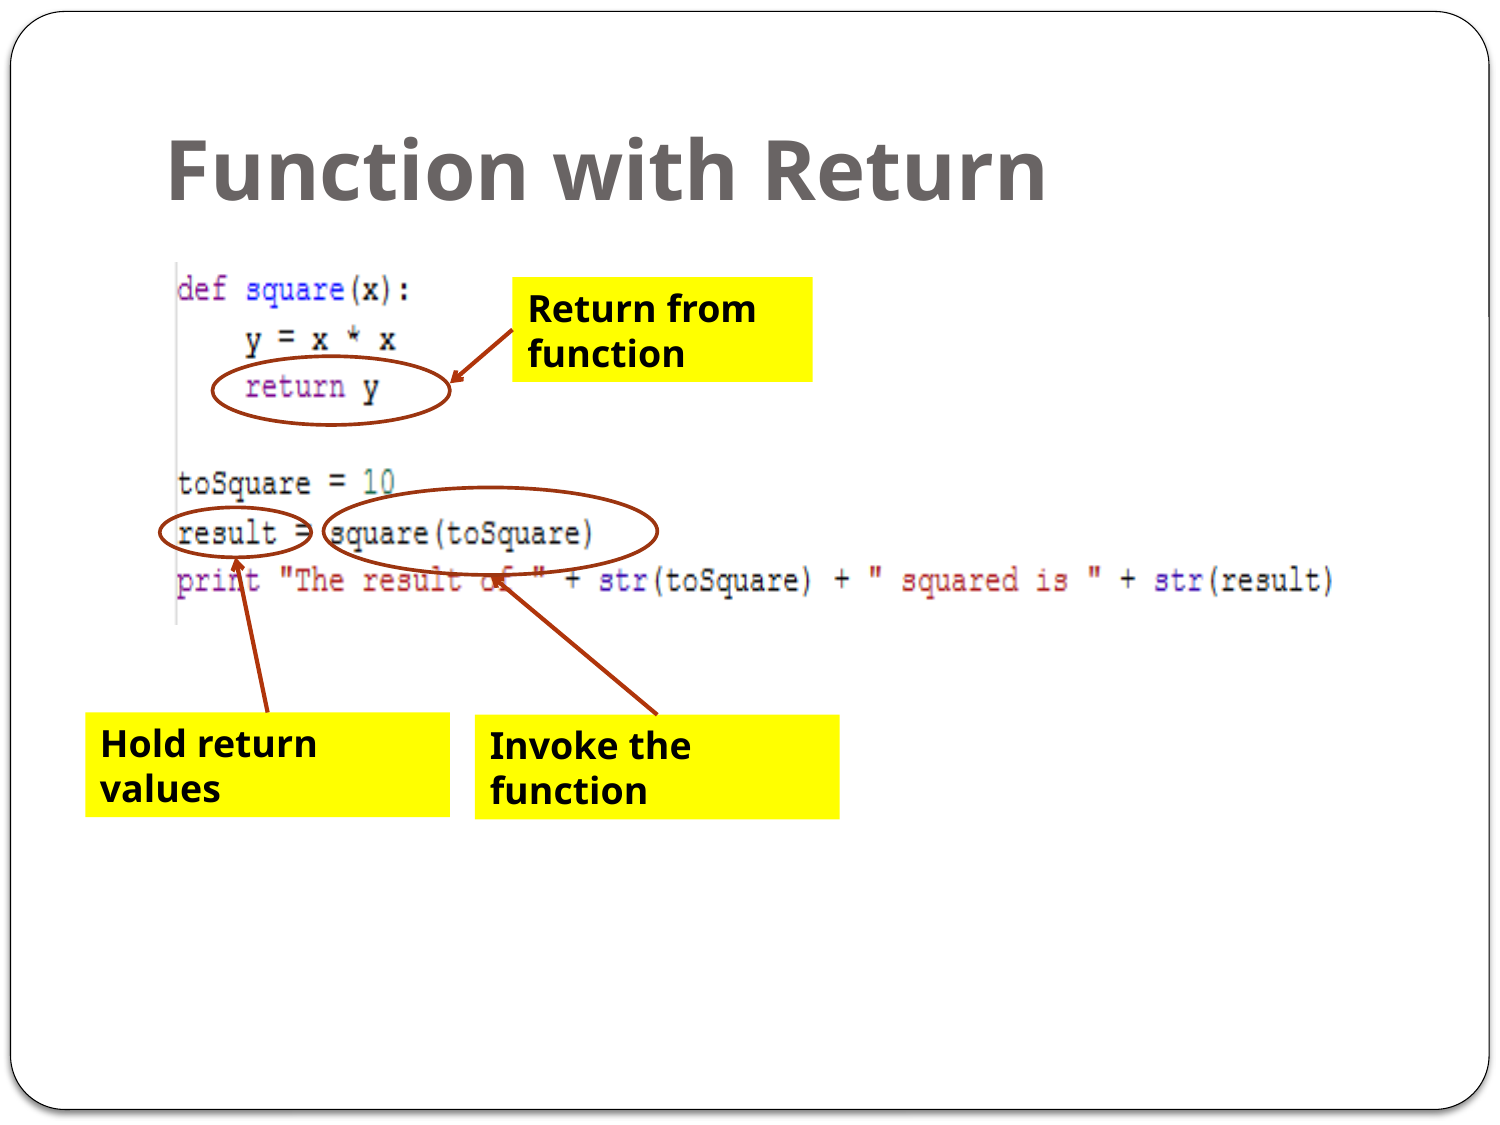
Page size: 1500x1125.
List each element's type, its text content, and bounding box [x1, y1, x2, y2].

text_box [235, 557, 268, 713]
text_box [158, 519, 168, 545]
text_box Hold return values [85, 712, 450, 818]
picture [174, 262, 1351, 626]
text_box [490, 574, 658, 716]
text_box Invoke the function [474, 714, 840, 820]
title Function with Return [150, 45, 1425, 233]
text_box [449, 329, 513, 384]
